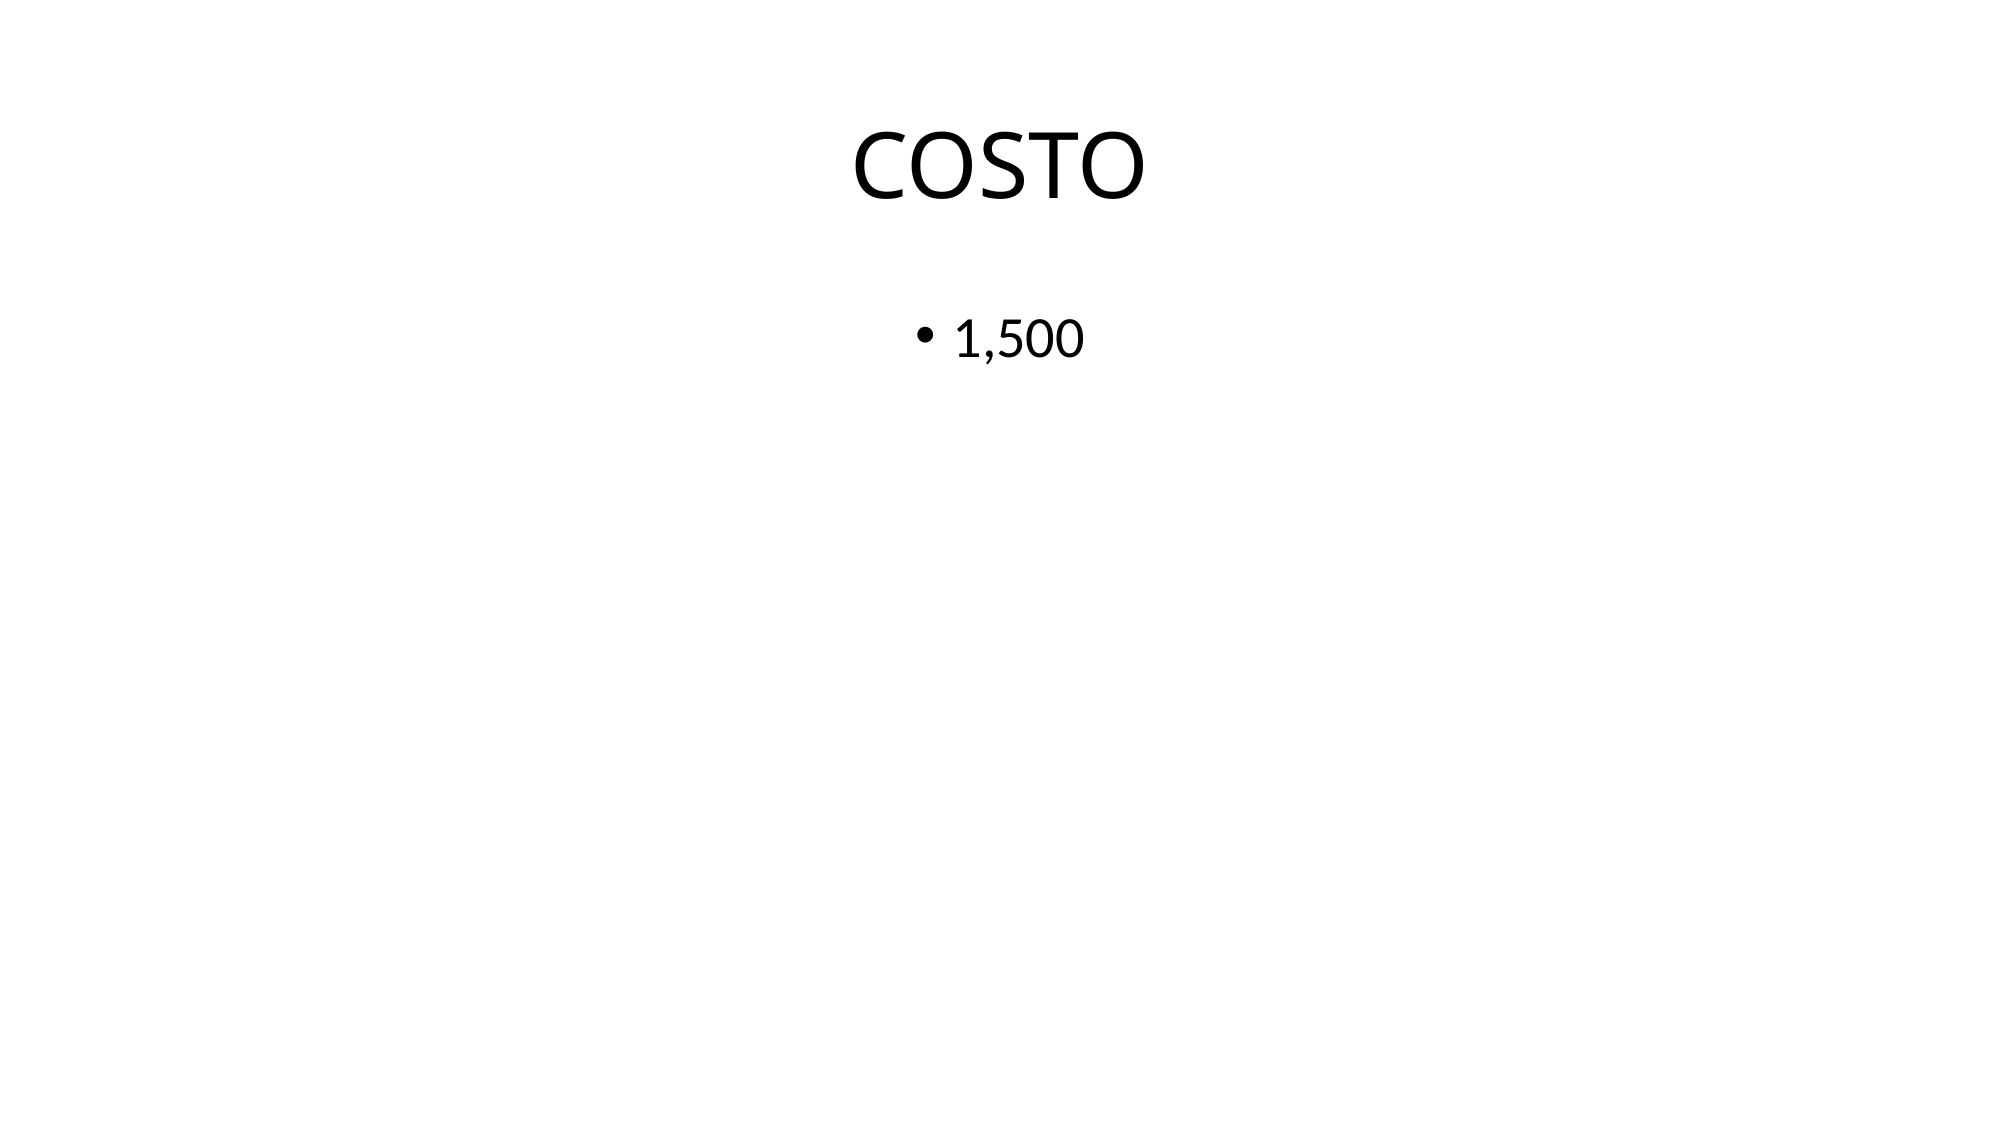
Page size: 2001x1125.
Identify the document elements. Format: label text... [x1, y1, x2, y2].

title COSTO [137, 59, 1863, 278]
list 1,500 [137, 299, 1863, 1014]
